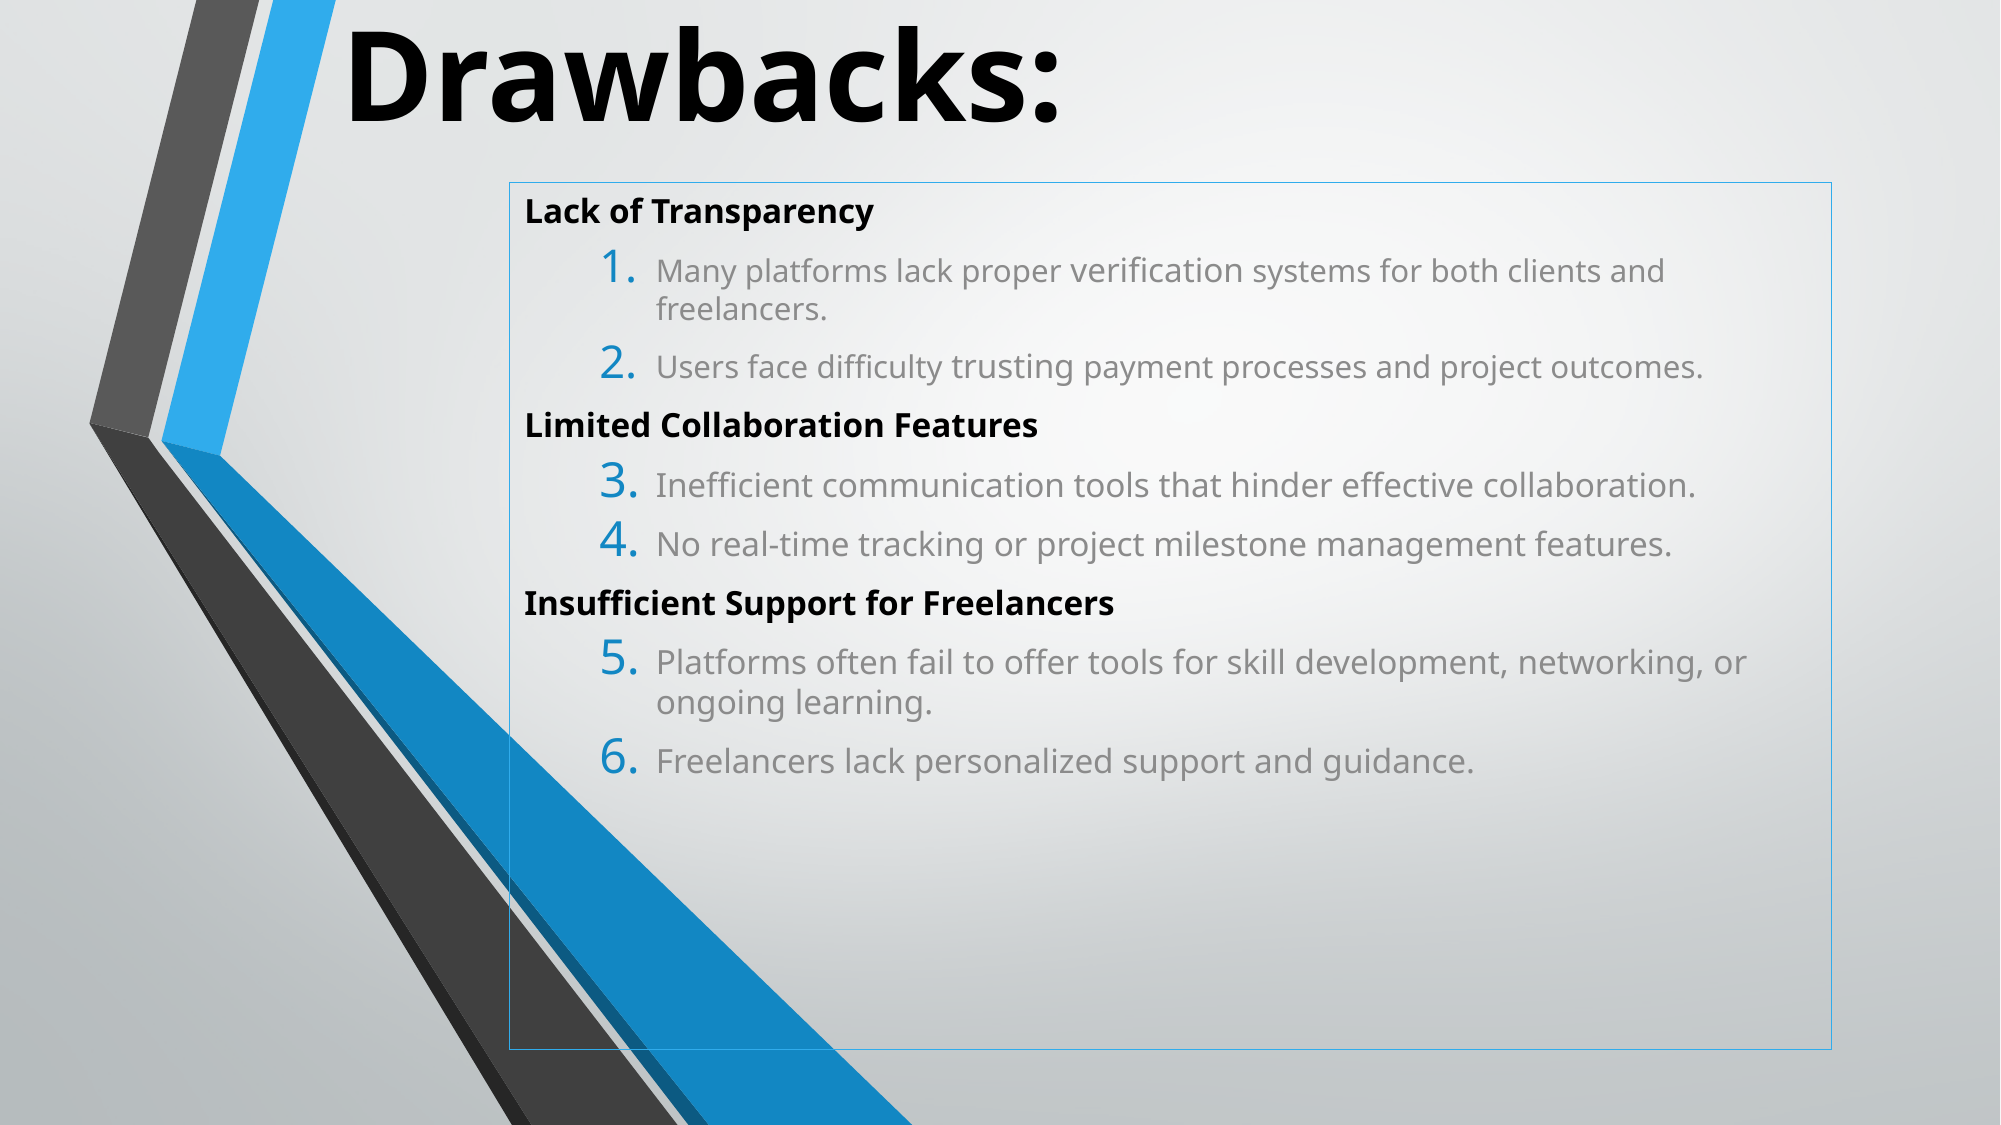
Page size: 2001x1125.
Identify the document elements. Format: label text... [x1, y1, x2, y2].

subtitle Lack of Transparency Many platforms lack proper verification systems for both clients and freelancers. Users face difficulty trusting payment processes and project outcomes. Limited Collaboration Features Inefficient communication tools that hinder effective collaboration. No real-time tracking or project milestone management features. Insufficient Support for Freelancers Platforms often fail to offer tools for skill development, networking, or ongoing learning. Freelancers lack personalized support and guidance. [509, 182, 1832, 1050]
title Drawbacks: [326, 0, 1733, 304]
